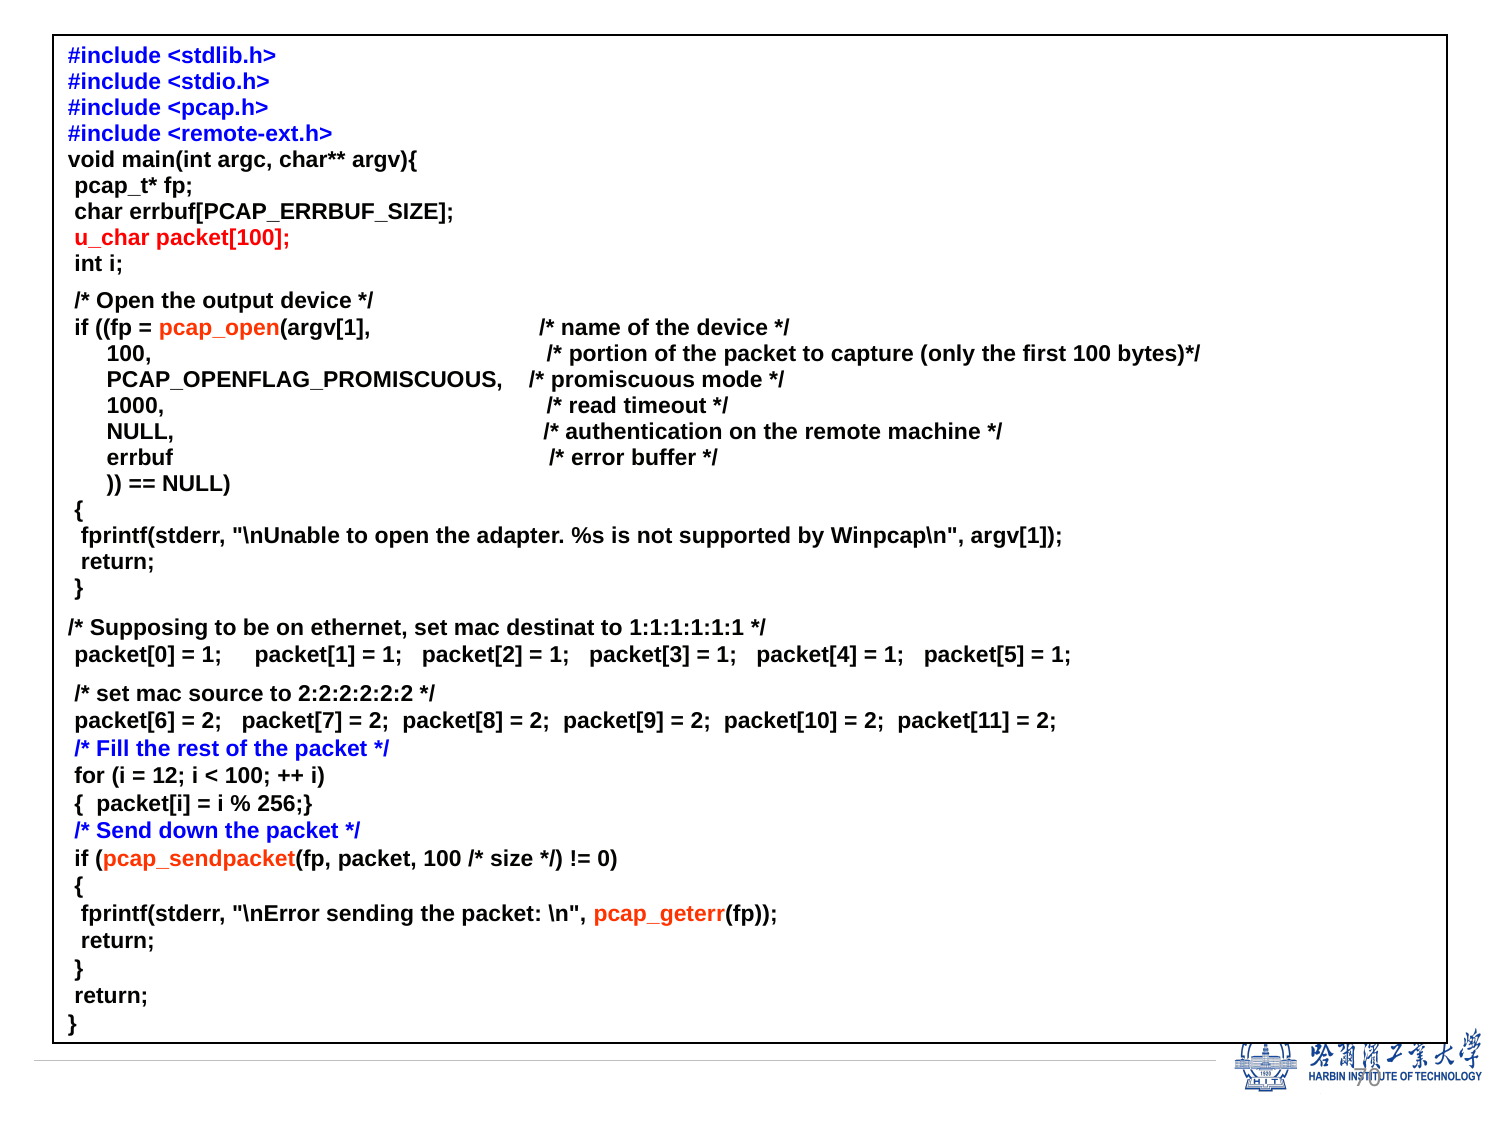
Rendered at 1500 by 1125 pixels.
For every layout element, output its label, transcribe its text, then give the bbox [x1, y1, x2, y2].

slide_number 70 [1059, 1043, 1397, 1103]
picture [1397, 1023, 1482, 1094]
text_box #include <stdlib.h> #include <stdio.h> #include <pcap.h> #include <remote-ext.h> void main(int argc, char** argv){ pcap_t* fp; char errbuf[PCAP_ERRBUF_SIZE]; u_char packet[100]; int i; /* Open the output device */ if ((fp = pcap_open(argv[1], /* name of the device */ 100, /* portion of the packet to capture (only the first 100 bytes)*/ PCAP_OPENFLAG_PROMISCUOUS, /* promiscuous mode */ 1000, /* read timeout */ NULL, /* authentication on the remote machine */ errbuf /* error buffer */ )) == NULL) { fprintf(stderr, "\nUnable to open the adapter. %s is not supported by Winpcap\n", argv[1]); return; } /* Supposing to be on ethernet, set mac destinat to 1:1:1:1:1:1 */ packet[0] = 1; packet[1] = 1; packet[2] = 1; packet[3] = 1; packet[4] = 1; packet[5] = 1; /* set mac source to 2:2:2:2:2:2 */ packet[6] = 2; packet[7] = 2; packet[8] = 2; packet[9] = 2; packet[10] = 2; packet[11] = 2; /* Fill the rest of the packet */ for (i = 12; i < 100; ++ i) { packet[i] = i % 256;} /* Send down the packet */ if (pcap_sendpacket(fp, packet, 100 /* size */) != 0) { fprintf(stderr, "\nError sending the packet: \n", pcap_geterr(fp)); return; } return; } [53, 34, 1448, 1043]
